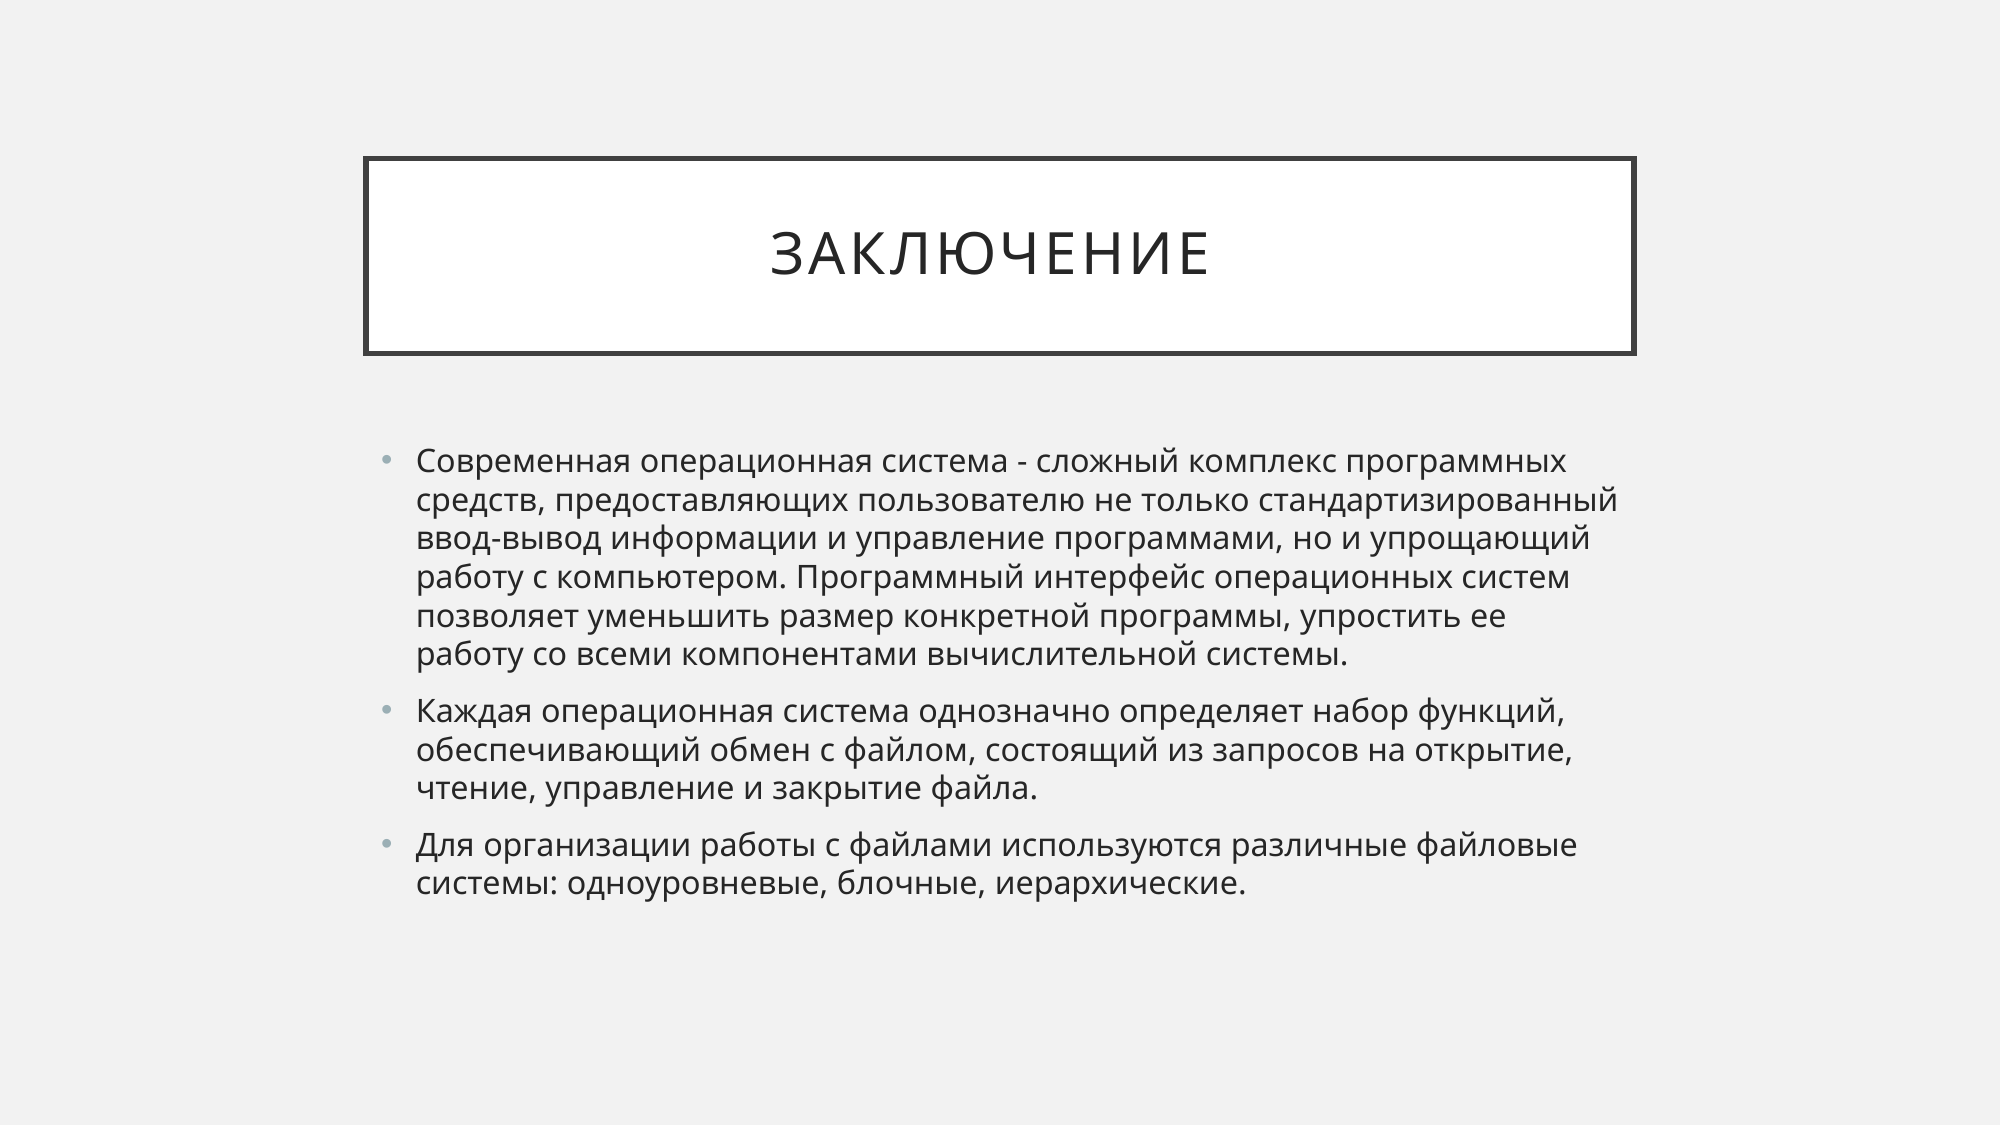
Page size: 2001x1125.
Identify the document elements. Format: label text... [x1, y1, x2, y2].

title Заключение [363, 156, 1637, 356]
list Современная операционная система - сложный комплекс программных средств, предоставляющих пользователю не только стандартизированный ввод-вывод информации и управление программами, но и упрощающий работу с компьютером. Программный интерфейс операционных систем позволяет уменьшить размер конкретной программы, упростить ее работу со всеми компонентами вычислительной системы. Каждая операционная система однозначно определяет набор функций, обеспечивающий обмен с файлом, состоящий из запросов на открытие, чтение, управление и закрытие файла. Для организации работы с файлами используются различные файловые системы: одноуровневые, блочные, иерархические. [366, 432, 1634, 942]
